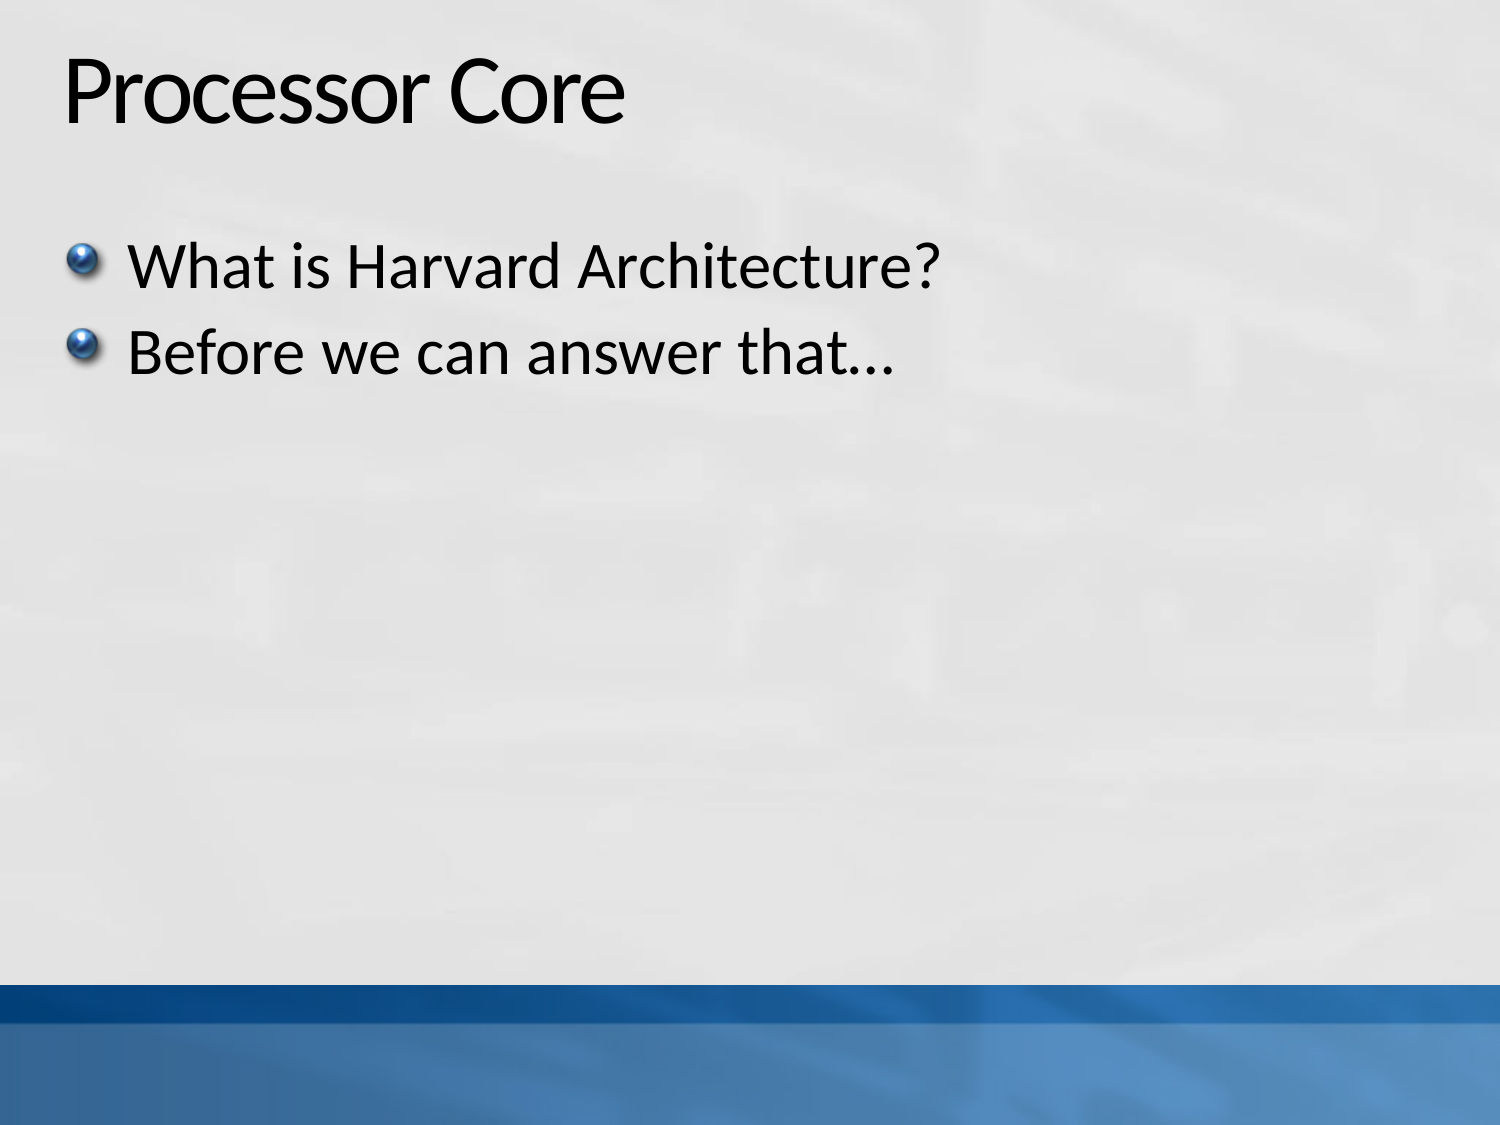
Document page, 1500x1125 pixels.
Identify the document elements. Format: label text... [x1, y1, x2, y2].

list What is Harvard Architecture? Before we can answer that… [62, 231, 1438, 394]
title Processor Core [62, 37, 1438, 147]
picture [0, 0, 1500, 1125]
